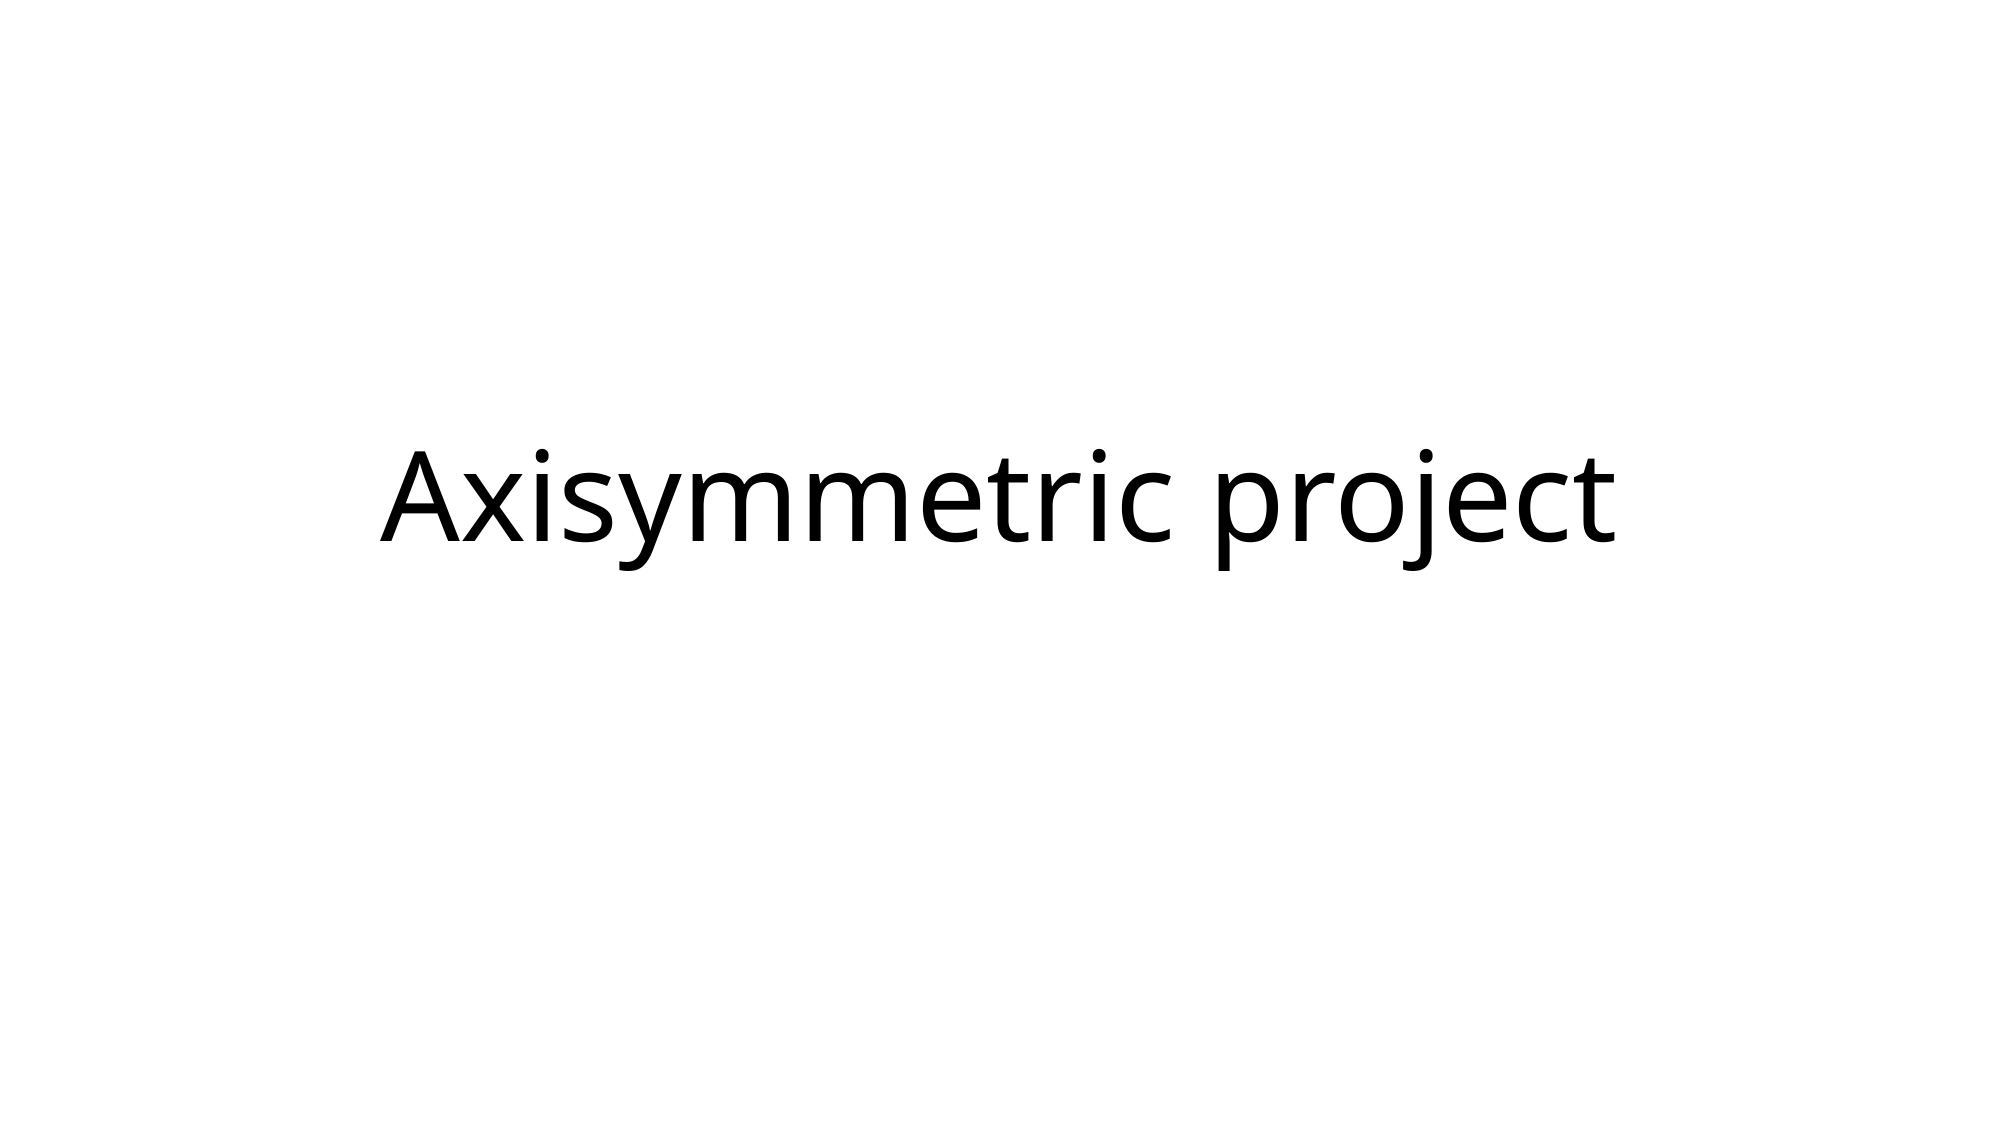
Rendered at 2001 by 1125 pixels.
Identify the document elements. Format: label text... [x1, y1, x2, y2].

title Axisymmetric project [249, 184, 1750, 576]
